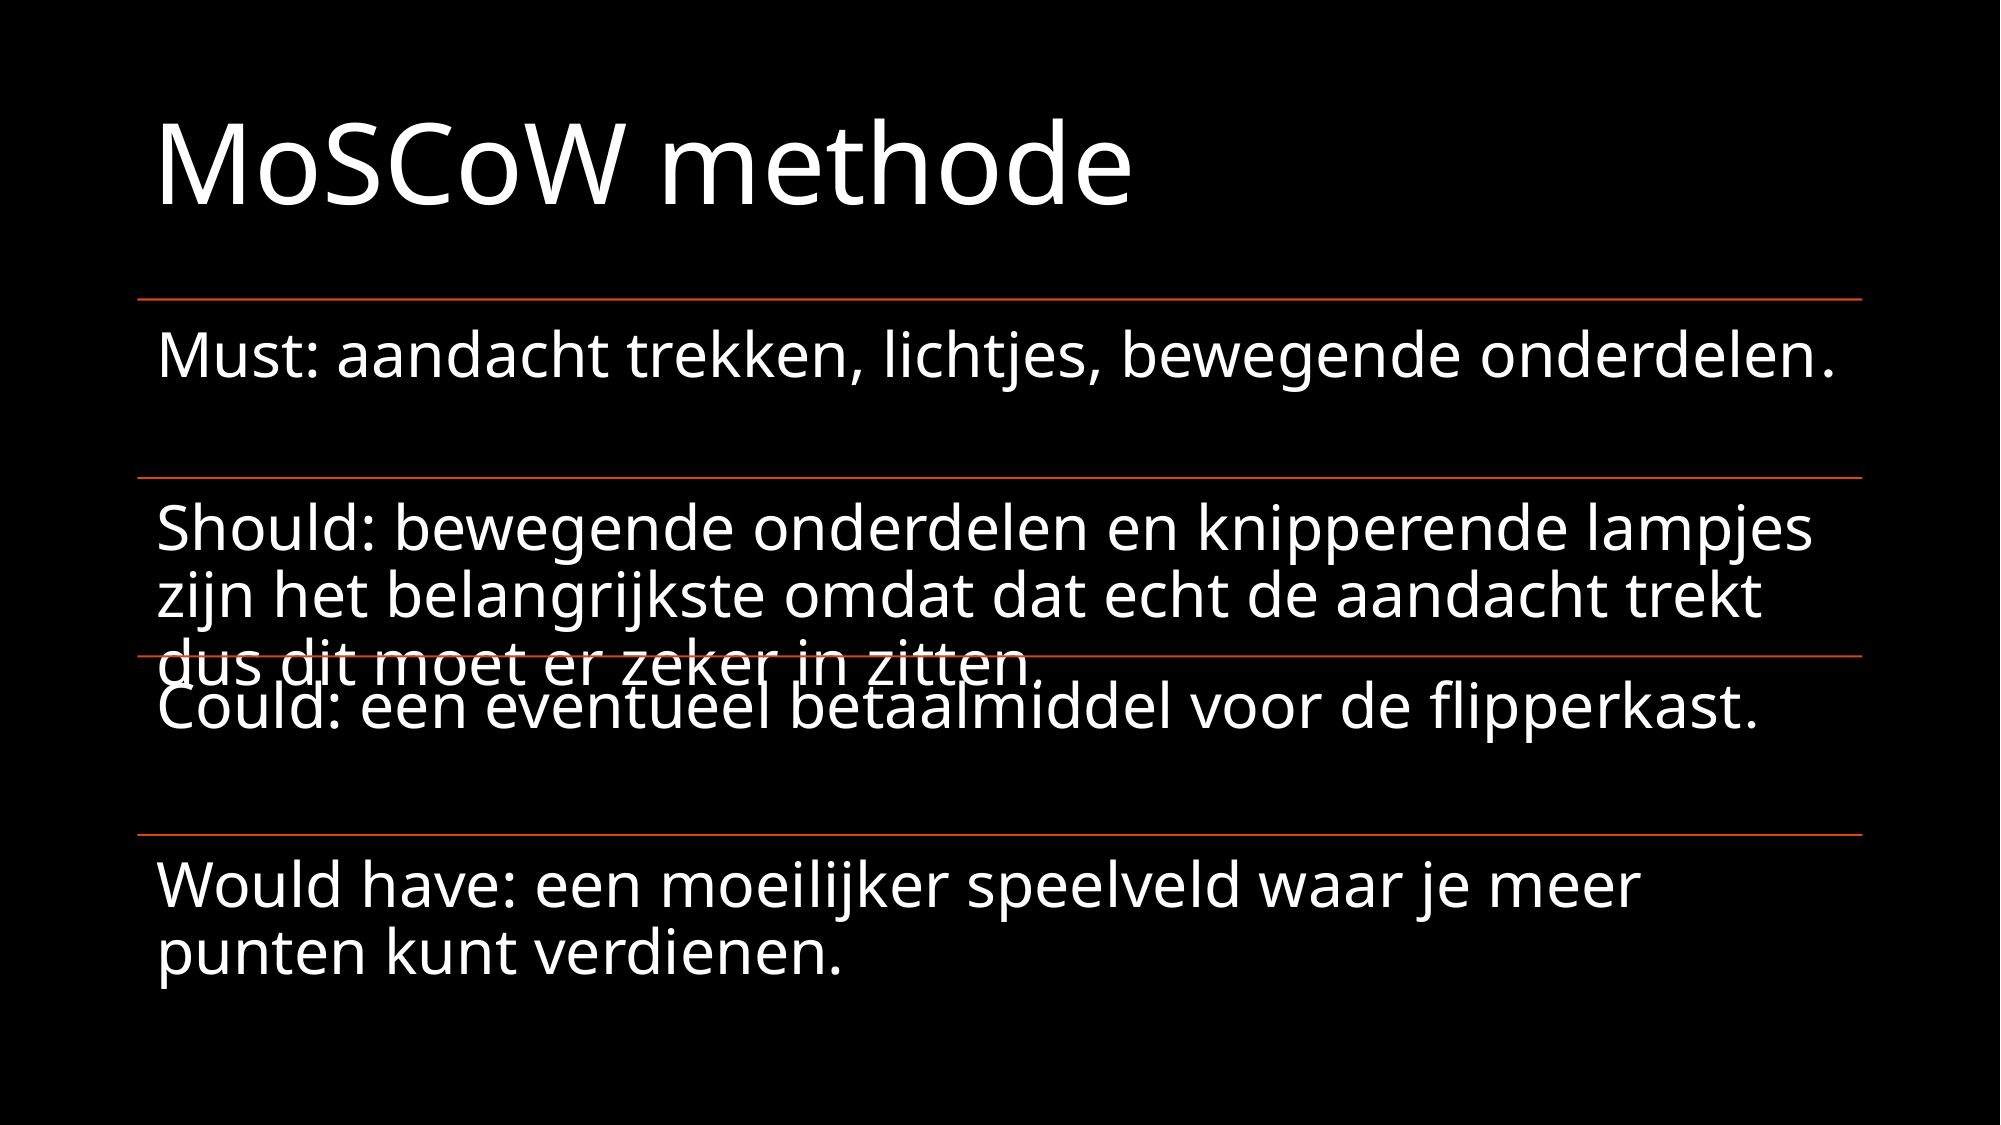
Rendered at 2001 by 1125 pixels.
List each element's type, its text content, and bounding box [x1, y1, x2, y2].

title MoSCoW methode [137, 59, 1863, 278]
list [137, 299, 1863, 1014]
